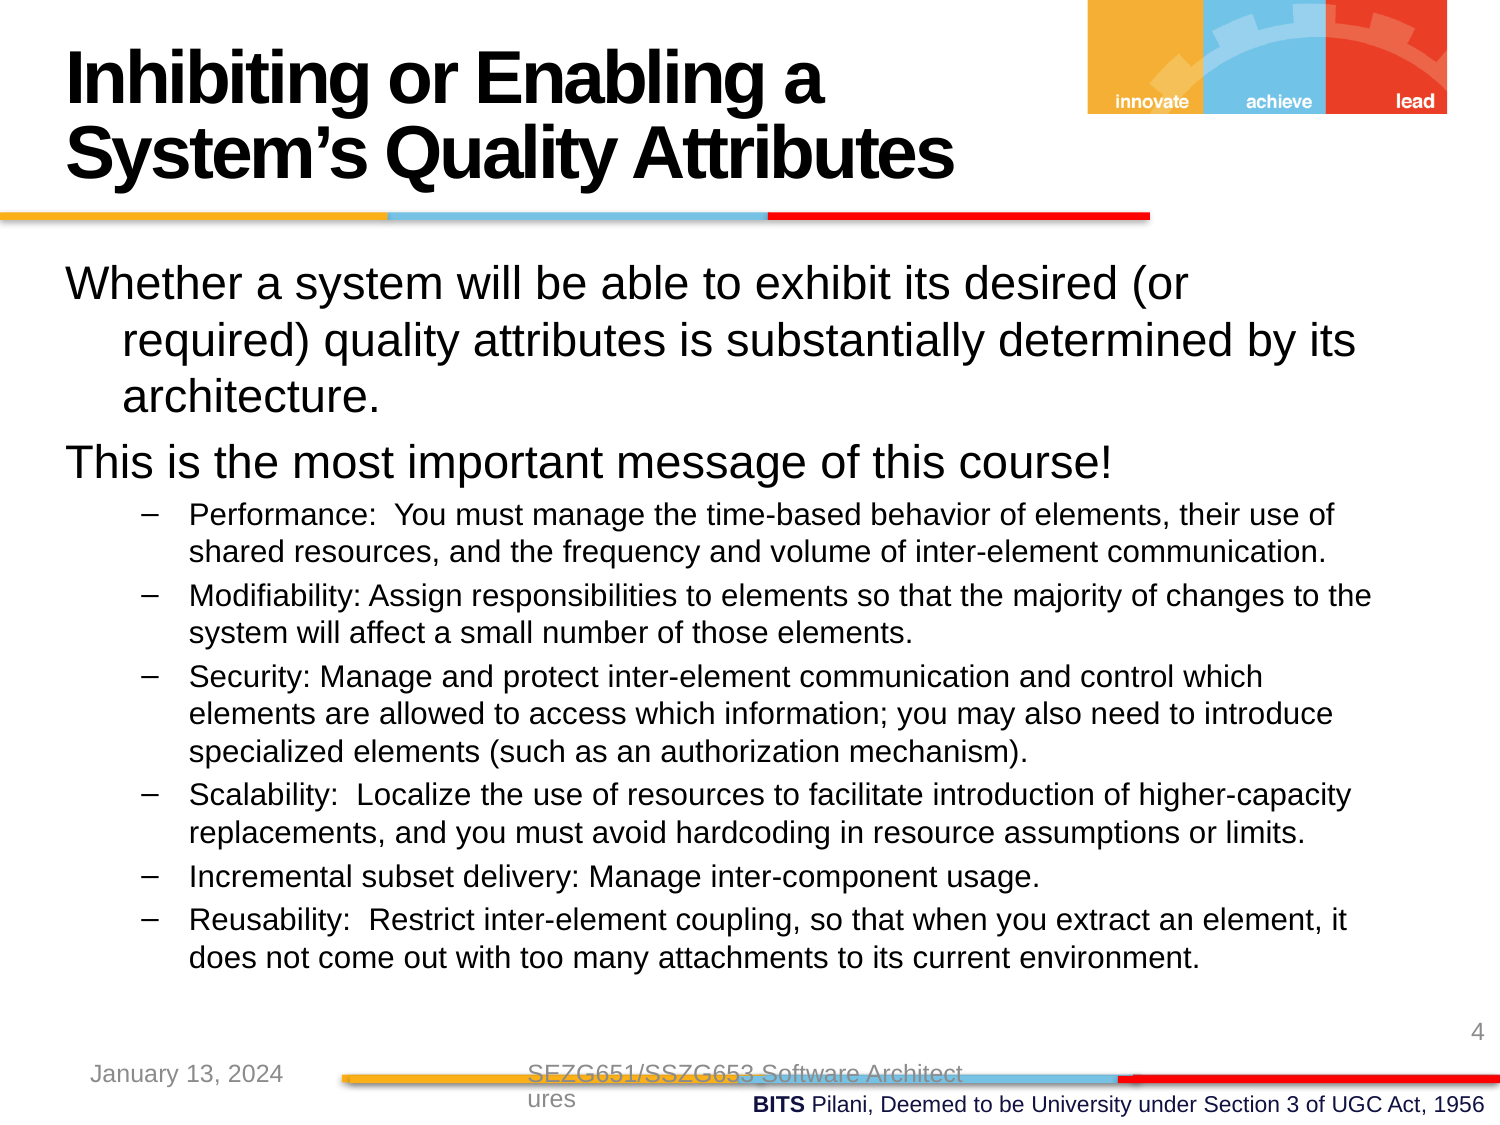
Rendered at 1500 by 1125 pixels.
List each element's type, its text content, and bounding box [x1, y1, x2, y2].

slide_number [75, 1042, 425, 1103]
list Whether a system will be able to exhibit its desired (or required) quality attributes is substantially determined by its architecture. This is the most important message of this course! Performance: You must manage the time-based behavior of elements, their use of shared resources, and the frequency and volume of inter-element communication. Modifiability: Assign responsibilities to elements so that the majority of changes to the system will affect a small number of those elements. Security: Manage and protect inter-element communication and control which elements are allowed to access which information; you may also need to introduce specialized elements (such as an authorization mechanism). Scalability: Localize the use of resources to facilitate introduction of higher-capacity replacements, and you must avoid hardcoding in resource assumptions or limits. Incremental subset delivery: Manage inter-component usage. Reusability: Restrict inter-element coupling, so that when you extract an element, it does not come out with too many attachments to its current environment. [50, 245, 1400, 988]
slide_number 4 [1149, 1000, 1500, 1061]
footer SEZG651/SSZG653 Software Architectures [512, 1042, 988, 1103]
list Inhibiting or Enabling a System’s Quality Attributes [50, 24, 1088, 213]
picture [1087, 0, 1448, 114]
